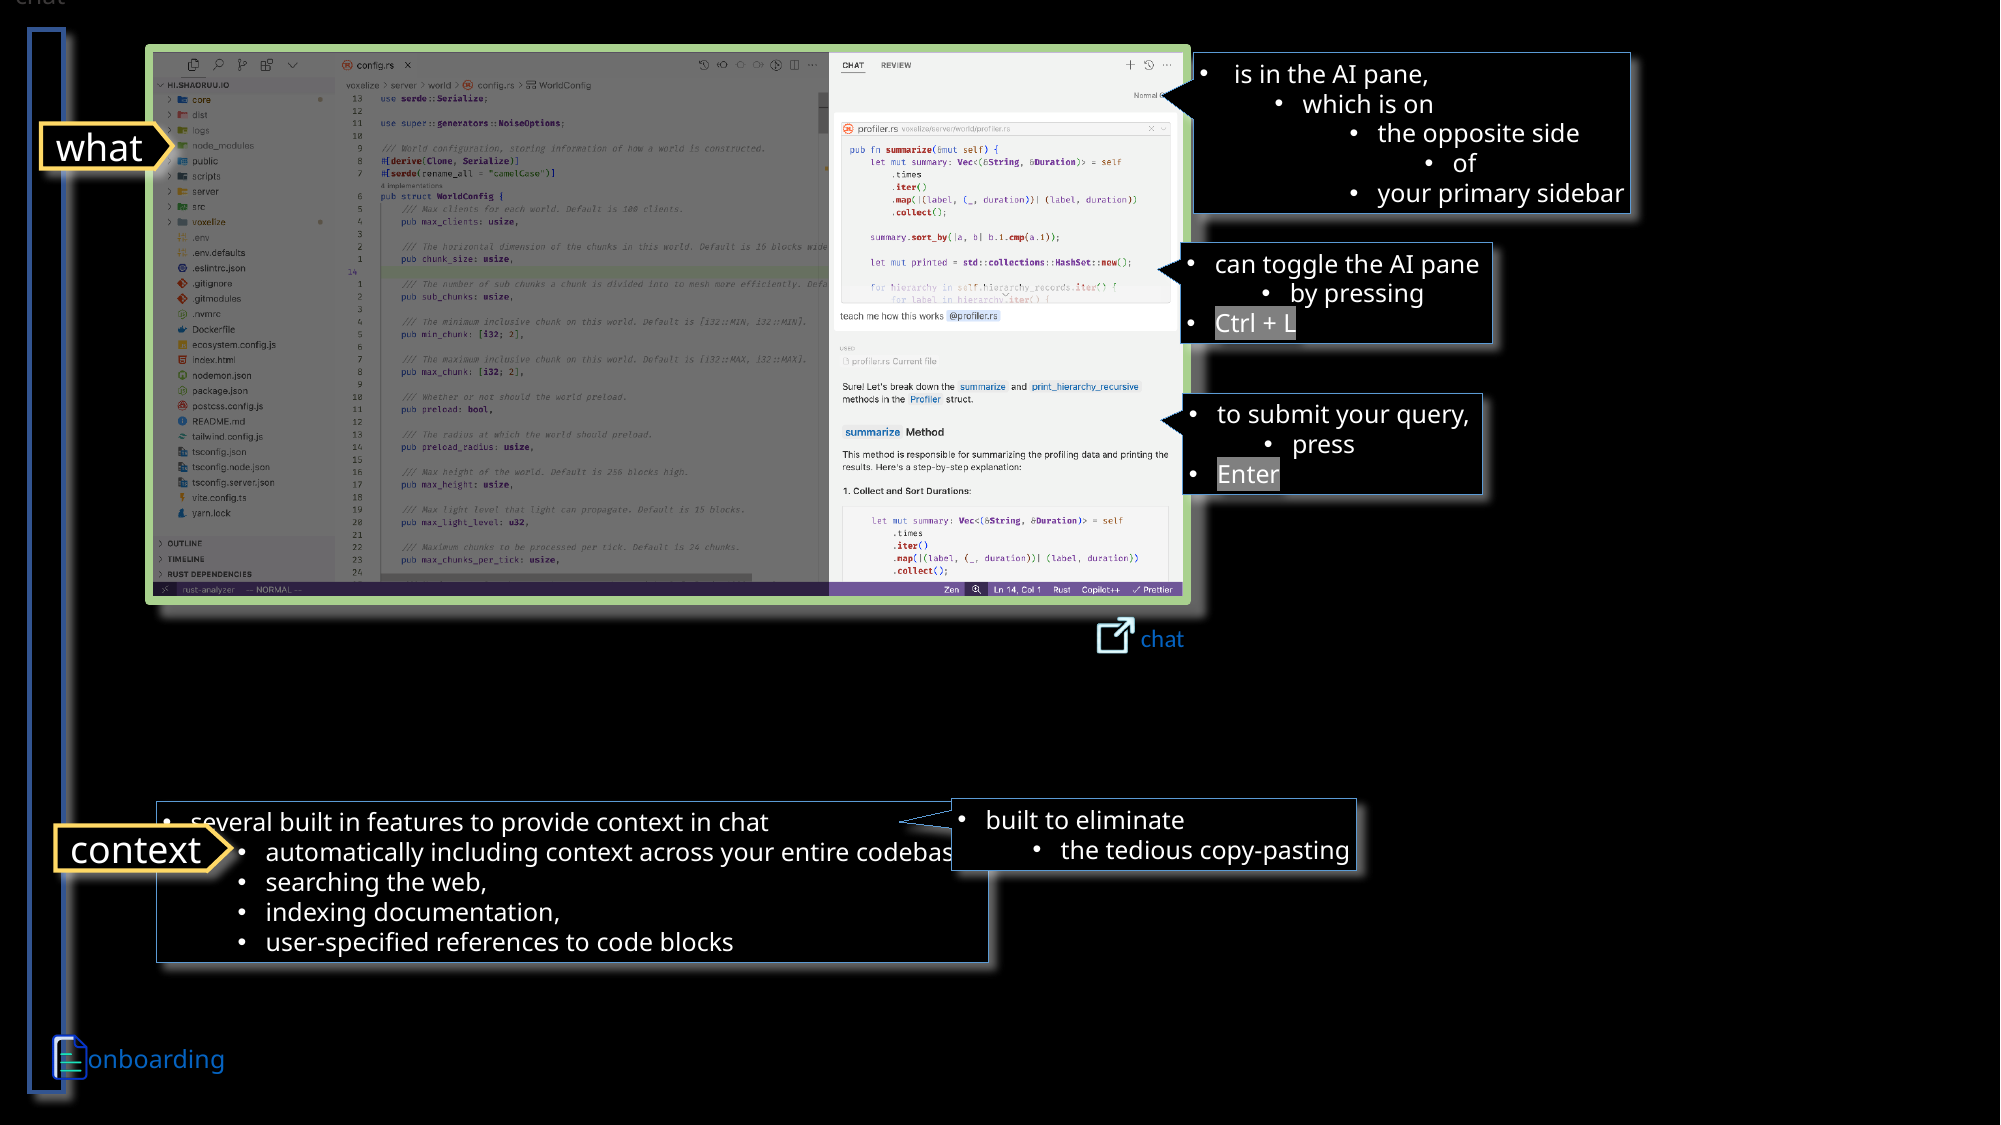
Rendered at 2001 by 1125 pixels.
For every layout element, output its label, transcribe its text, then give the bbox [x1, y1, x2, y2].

text_box [28, 28, 65, 1093]
text_box built to eliminate the tedious copy-pasting [899, 798, 1357, 871]
title 4.3 chat [0, 0, 112, 152]
picture [153, 52, 1183, 597]
text_box to submit your query, press Enter [1183, 393, 1483, 495]
text_box several built in features to provide context in chat automatically including context across your entire codebase, searching the web, indexing documentation, user-specified references to code blocks [156, 801, 989, 963]
text_box can toggle the AI pane by pressing Ctrl + L [1183, 242, 1493, 344]
text_box what [41, 123, 153, 169]
text_box is in the AI pane, which is on the opposite side of your primary sidebar [1183, 52, 1631, 214]
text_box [1092, 612, 1201, 661]
text_box context [55, 825, 232, 871]
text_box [51, 1034, 231, 1082]
